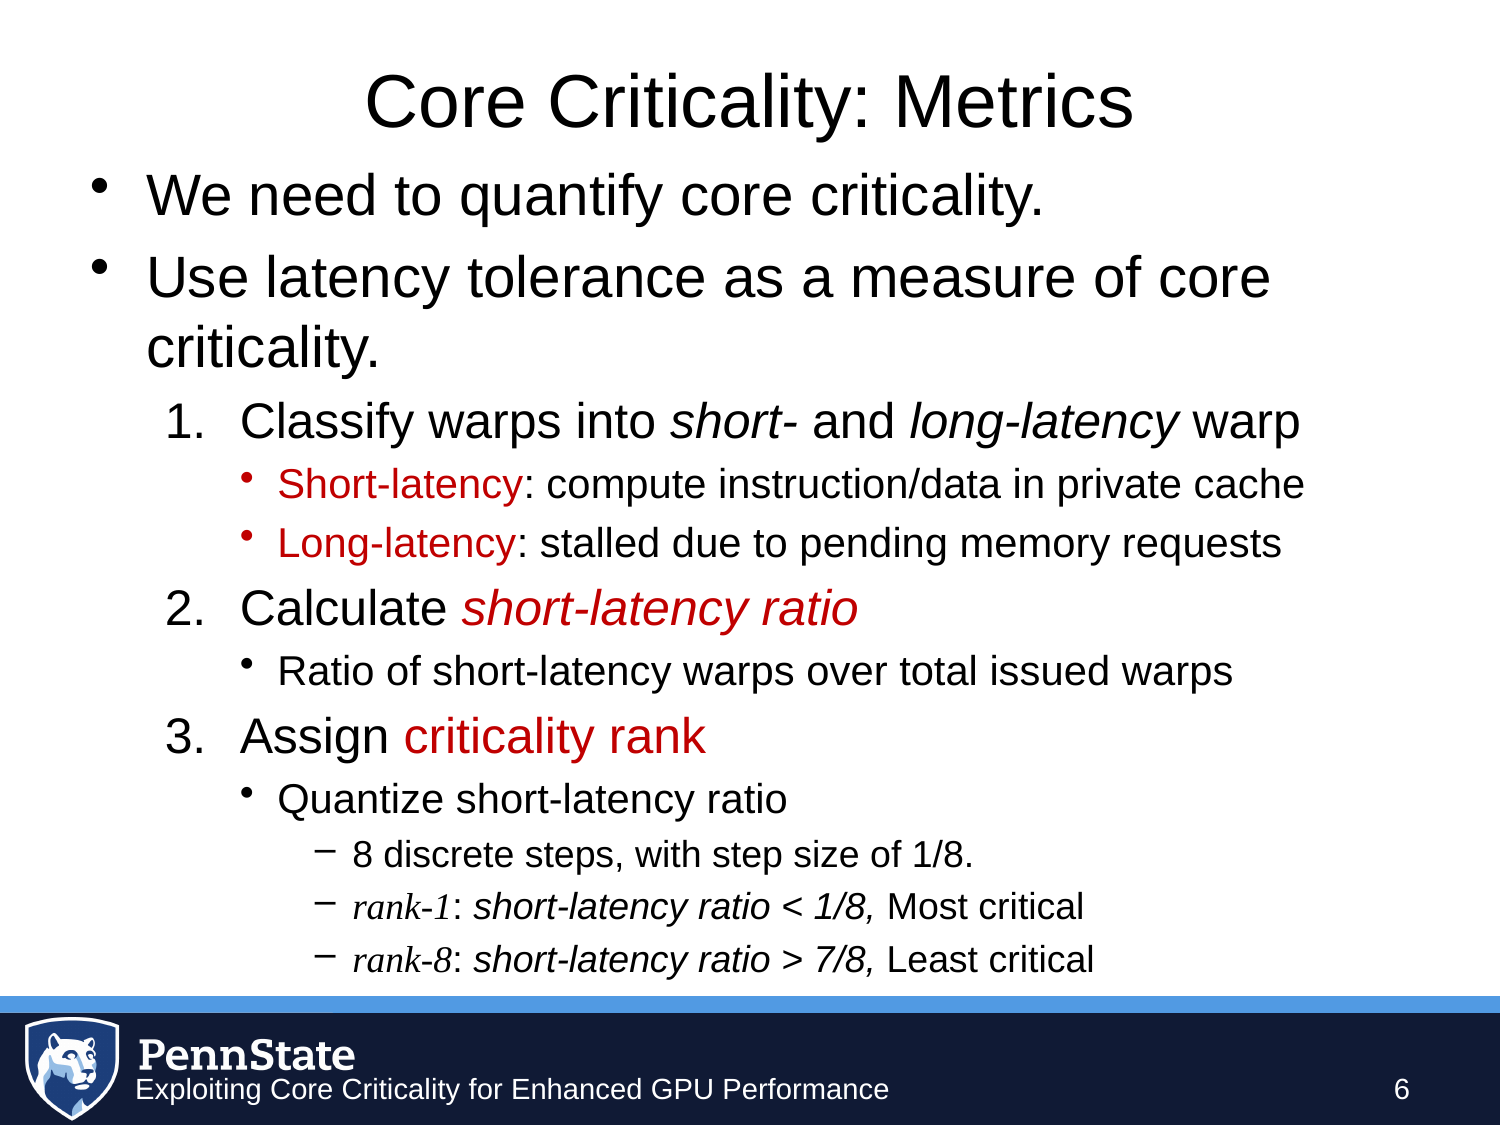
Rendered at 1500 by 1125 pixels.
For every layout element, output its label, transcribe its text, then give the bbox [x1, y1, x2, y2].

title Core Criticality: Metrics [75, 45, 1425, 163]
footer Exploiting Core Criticality for Enhanced GPU Performance [112, 1062, 914, 1125]
picture [0, 971, 400, 1125]
list We need to quantify core criticality. Use latency tolerance as a measure of core criticality. Classify warps into short- and long-latency warp Short-latency: compute instruction/data in private cache Long-latency: stalled due to pending memory requests Calculate short-latency ratio Ratio of short-latency warps over total issued warps Assign criticality rank Quantize short-latency ratio 8 discrete steps, with step size of 1/8. rank-1: short-latency ratio < 1/8, Most critical rank-8: short-latency ratio > 7/8, Least critical [75, 149, 1450, 1005]
slide_number 6 [1112, 1062, 1426, 1125]
